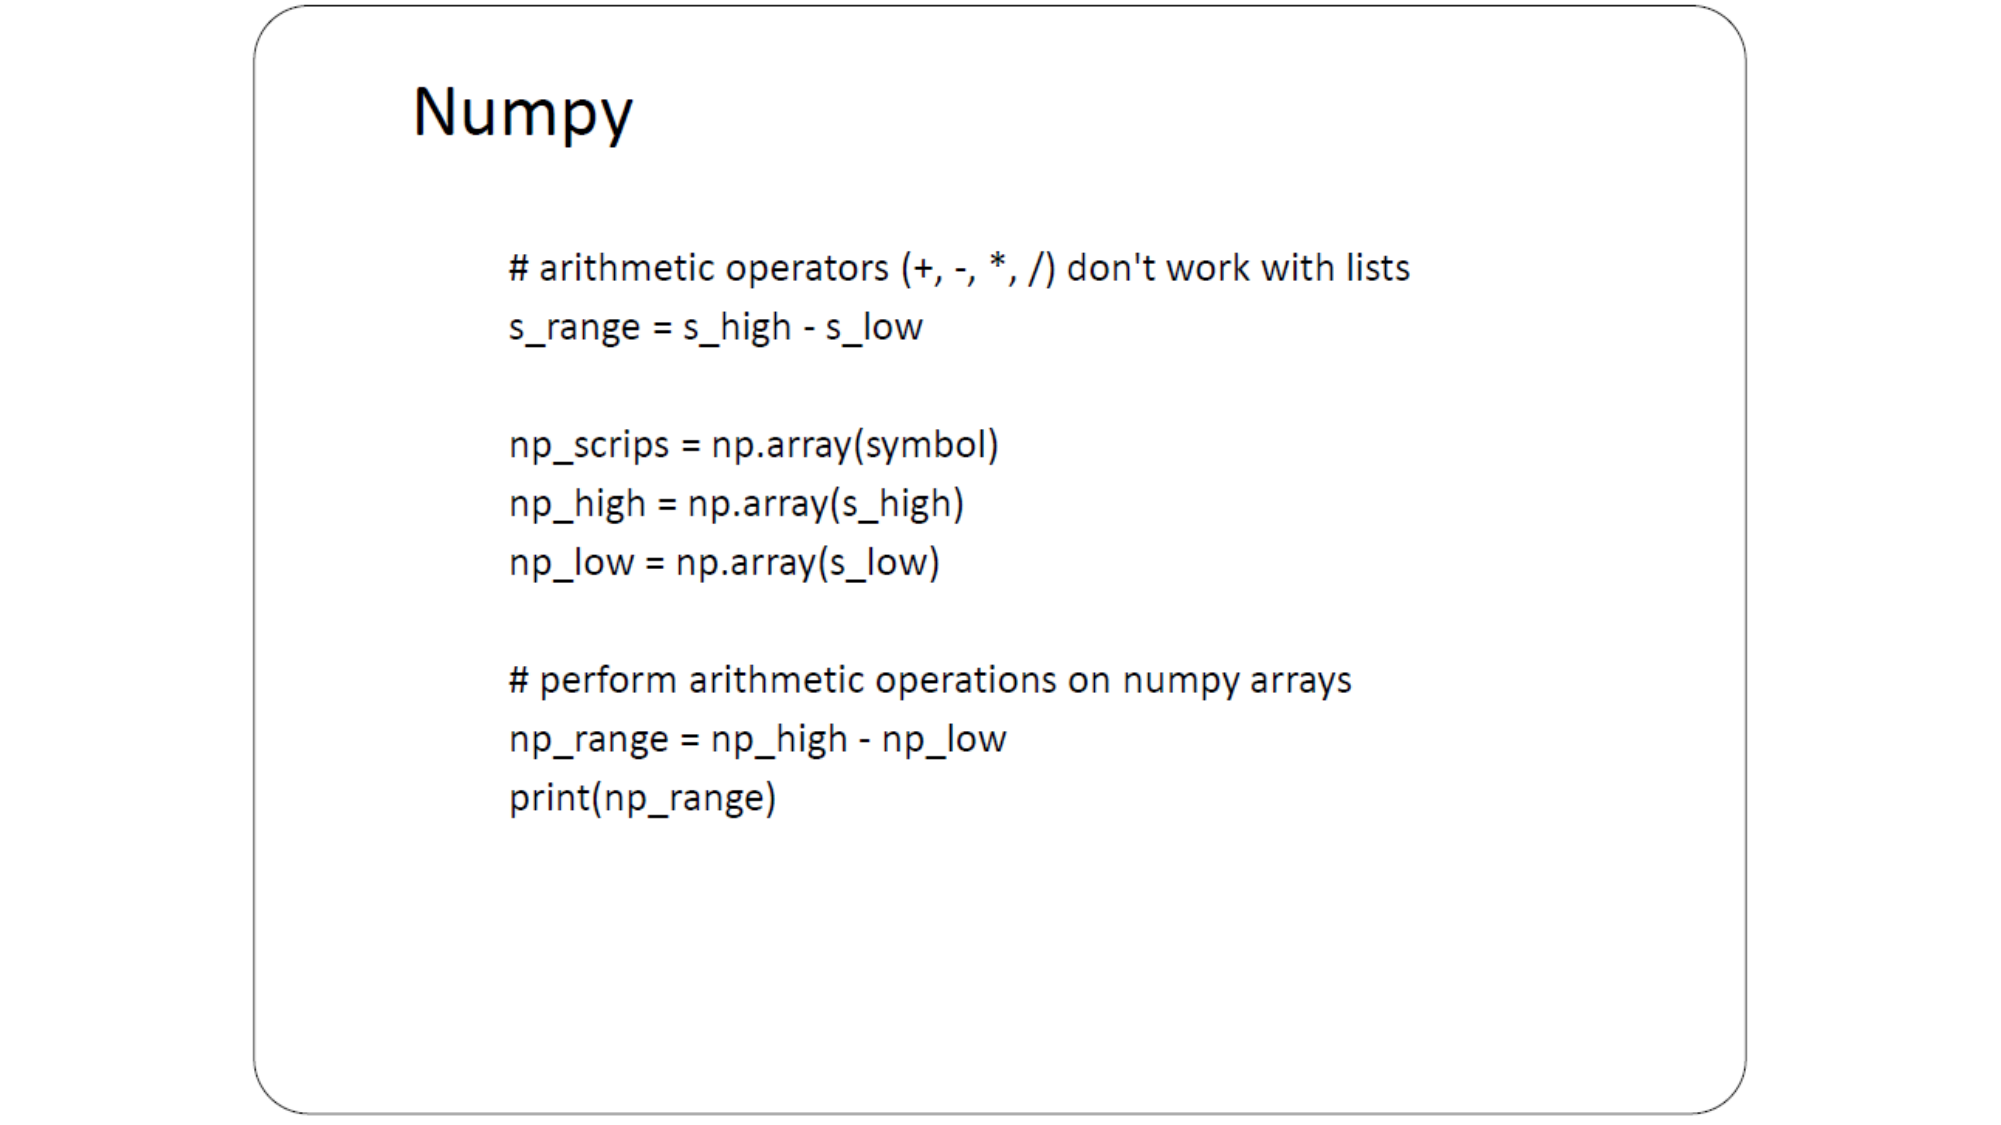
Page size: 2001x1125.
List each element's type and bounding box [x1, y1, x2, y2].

picture [247, 0, 1752, 1125]
